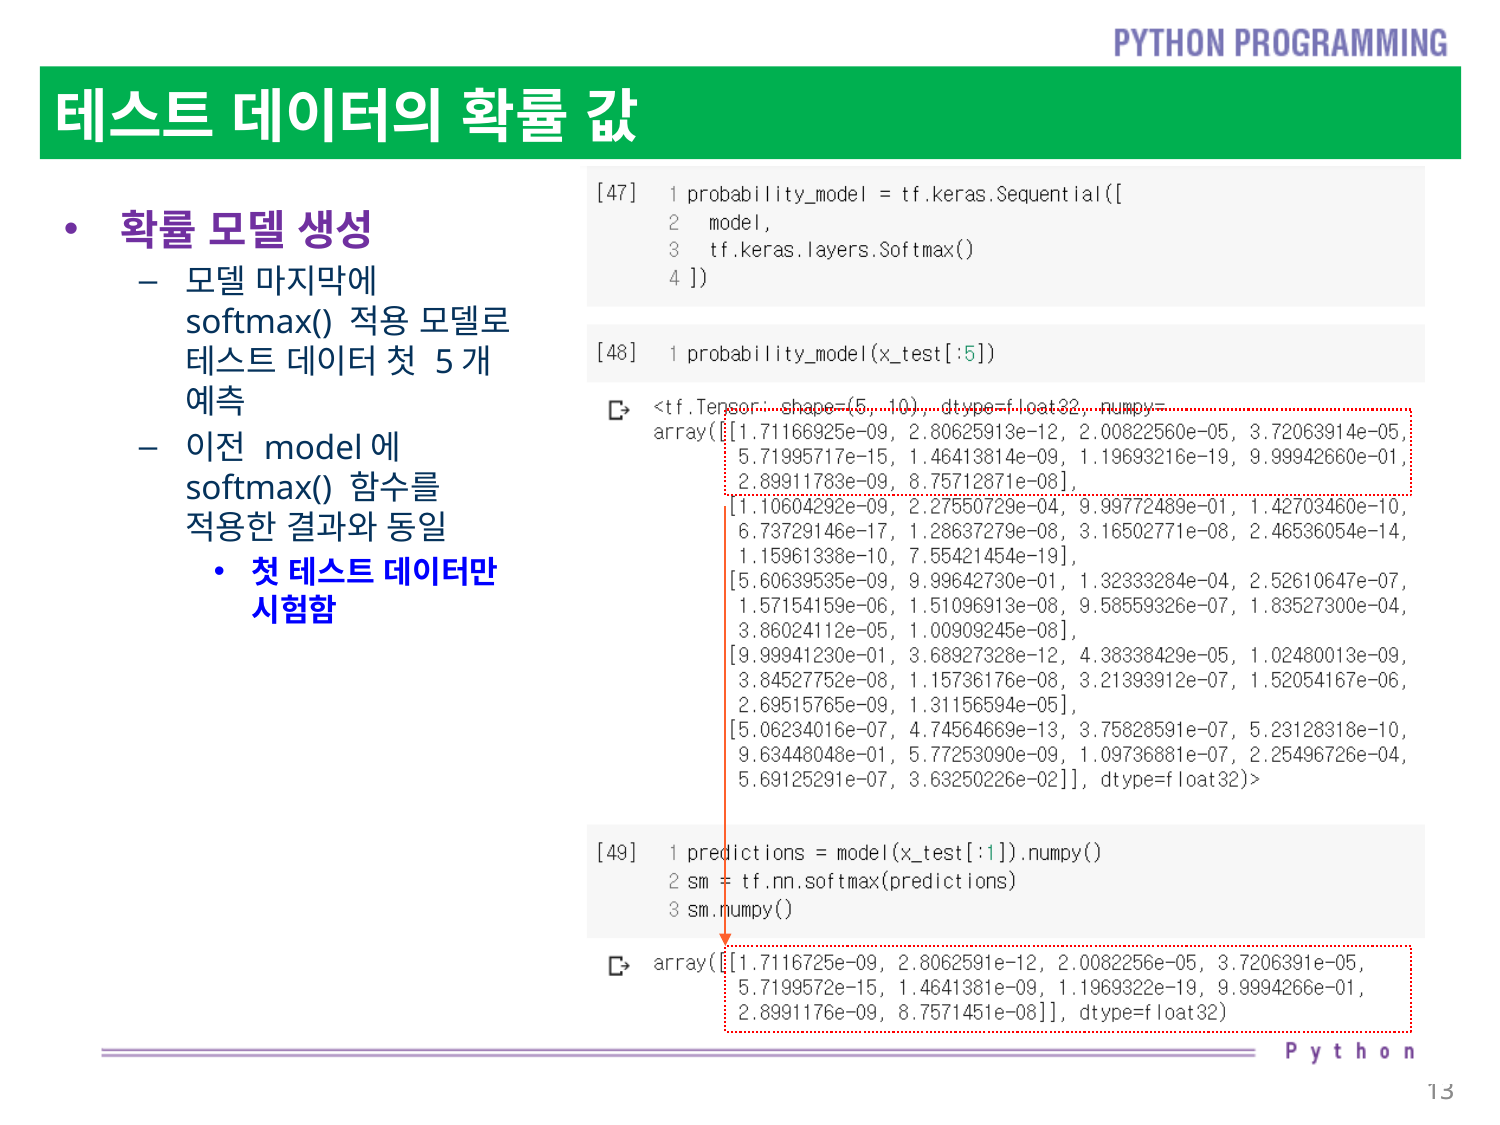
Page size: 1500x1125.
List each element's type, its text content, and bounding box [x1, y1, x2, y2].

list 확률 모델 생성 모델 마지막에 softmax() 적용 모델로 테스트 데이터 첫 5개 예측 이전 model에 softmax() 함수를 적용한 결과와 동일 첫 테스트 데이터만 시험함 [48, 195, 539, 1041]
picture [18, 166, 1483, 1084]
slide_number 13 [1119, 1071, 1470, 1112]
title 테스트 데이터의 확률 값 [39, 76, 1444, 152]
picture [1106, 13, 1462, 66]
